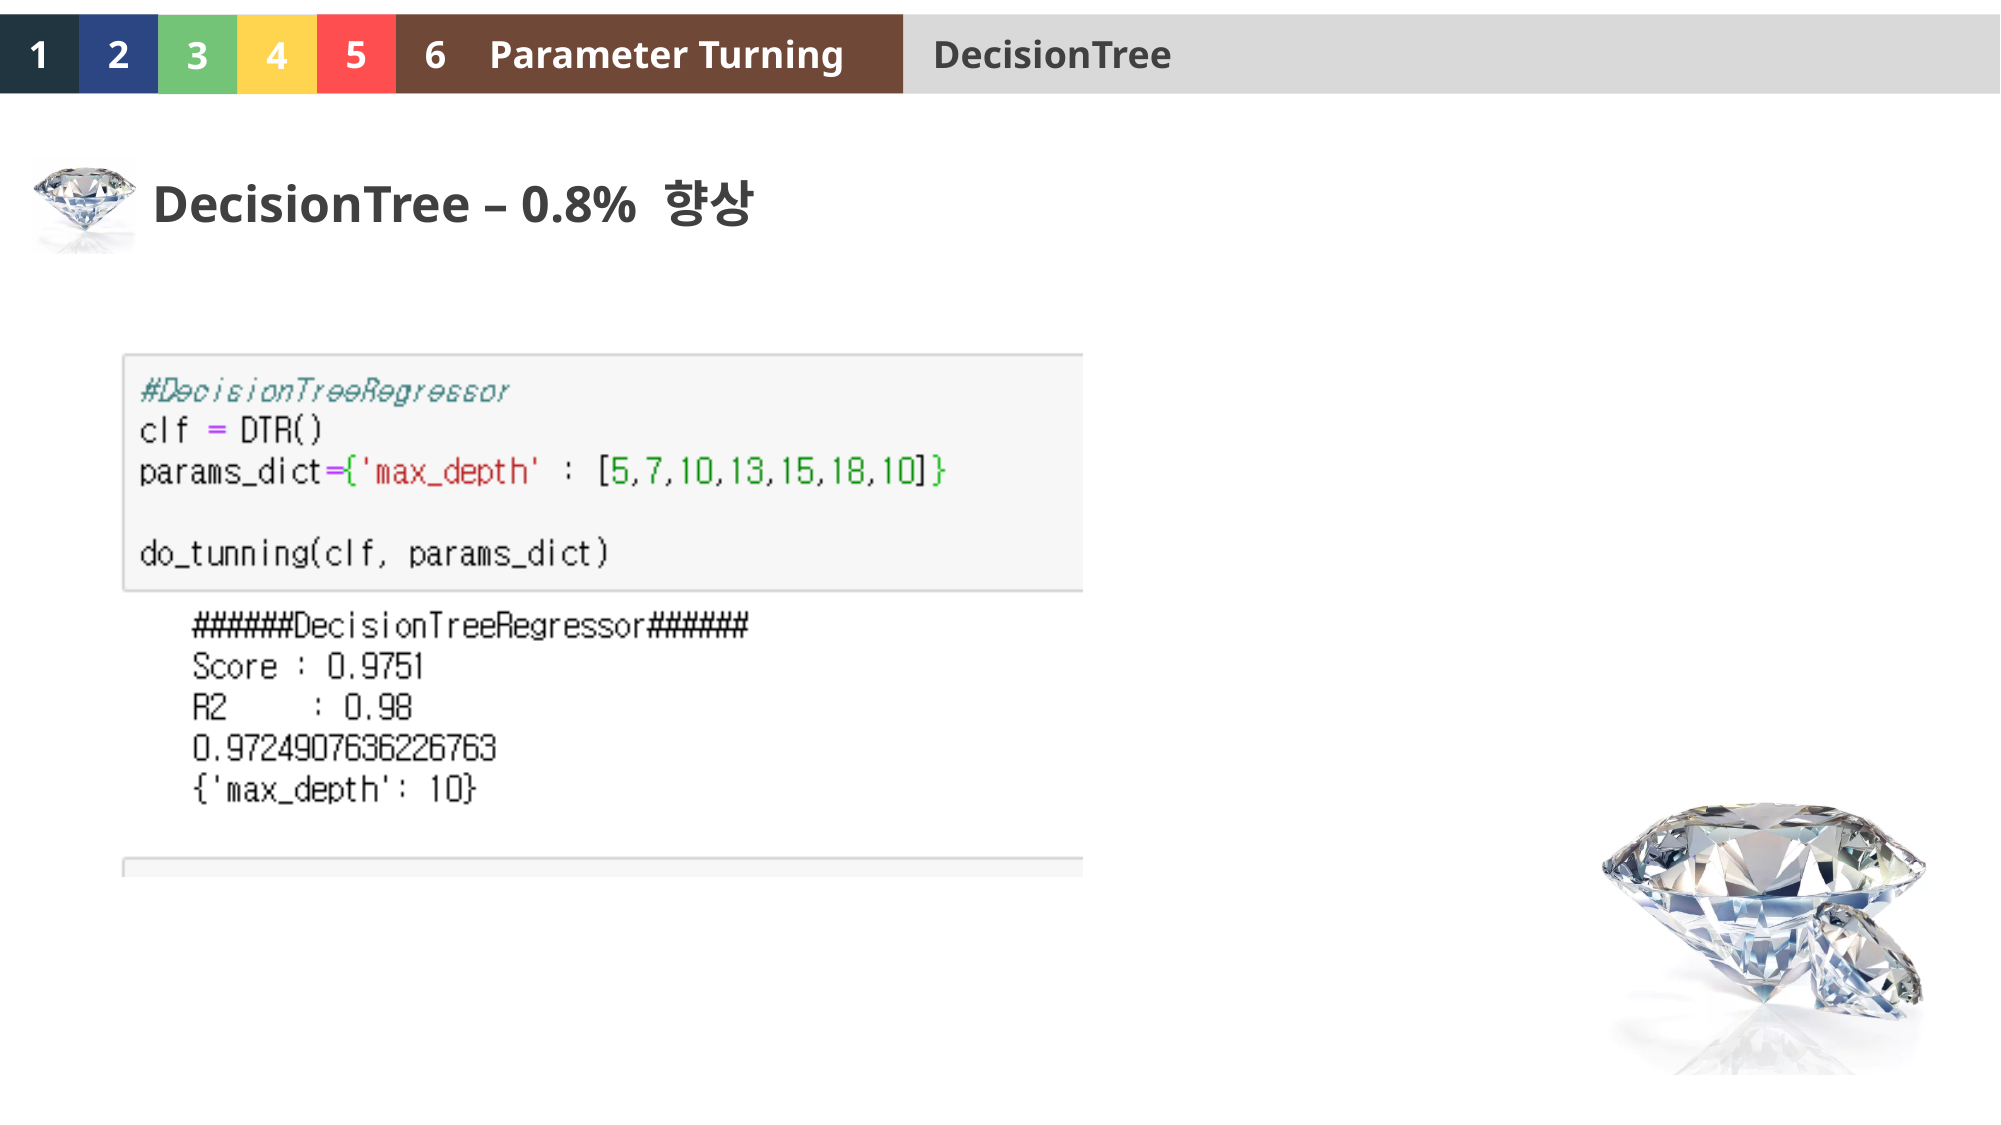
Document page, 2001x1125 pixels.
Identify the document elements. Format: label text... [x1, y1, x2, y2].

text_box 6 [410, 23, 462, 84]
picture [1593, 772, 1961, 1097]
text_box 1 [13, 23, 66, 84]
text_box Parameter Turning [474, 24, 860, 84]
title DecisionTree – 0.8% 향상 [137, 97, 1322, 315]
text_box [158, 15, 237, 95]
picture [31, 158, 138, 254]
text_box [395, 13, 904, 94]
text_box [0, 13, 80, 94]
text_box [79, 14, 159, 94]
picture [118, 347, 1083, 877]
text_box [237, 15, 318, 95]
text_box DecisionTree [918, 23, 1554, 84]
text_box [316, 14, 397, 94]
text_box [318, 13, 2000, 95]
